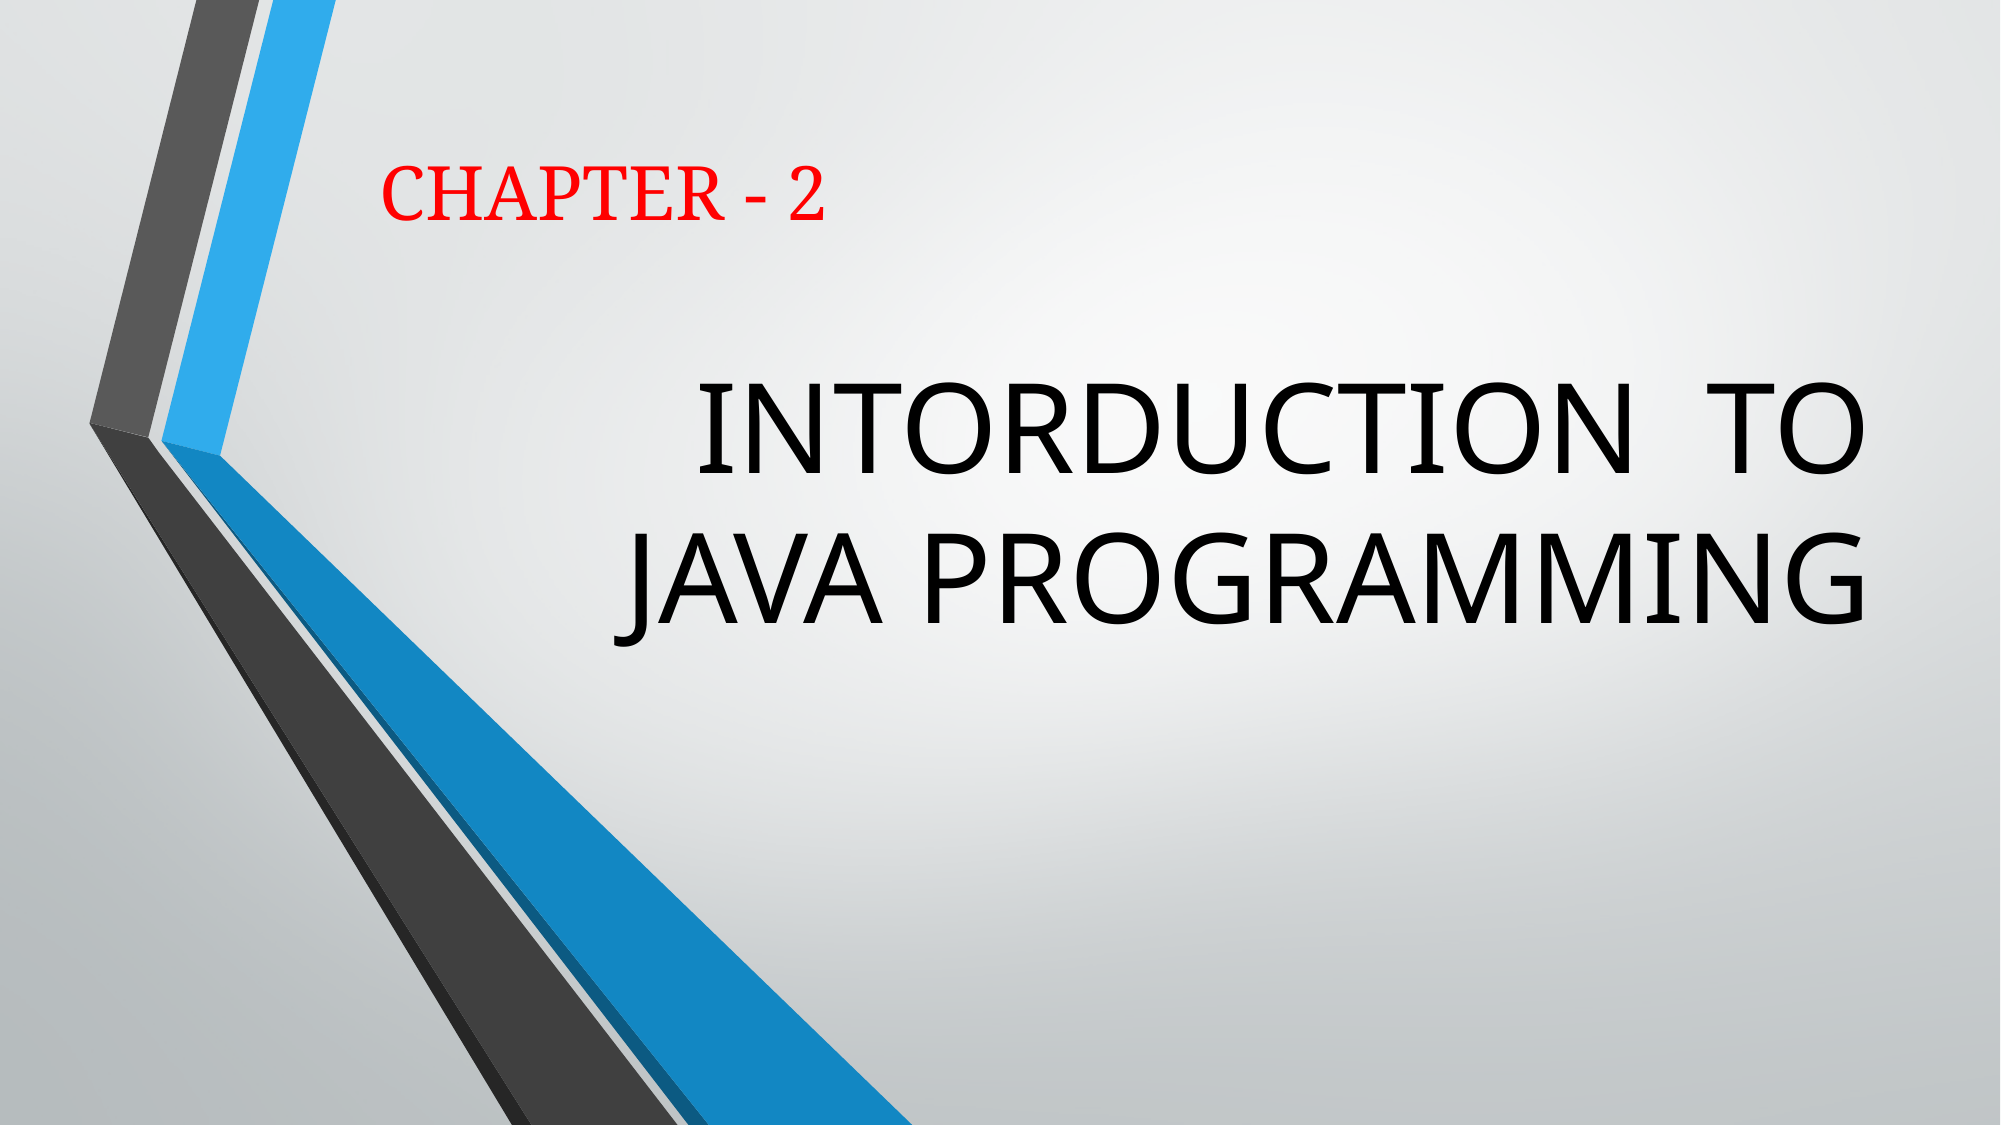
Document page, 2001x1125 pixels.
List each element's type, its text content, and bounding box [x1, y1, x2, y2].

title INTORDUCTION TO JAVA PROGRAMMING [480, 226, 1887, 656]
subtitle CHAPTER - 2 [322, 138, 887, 261]
